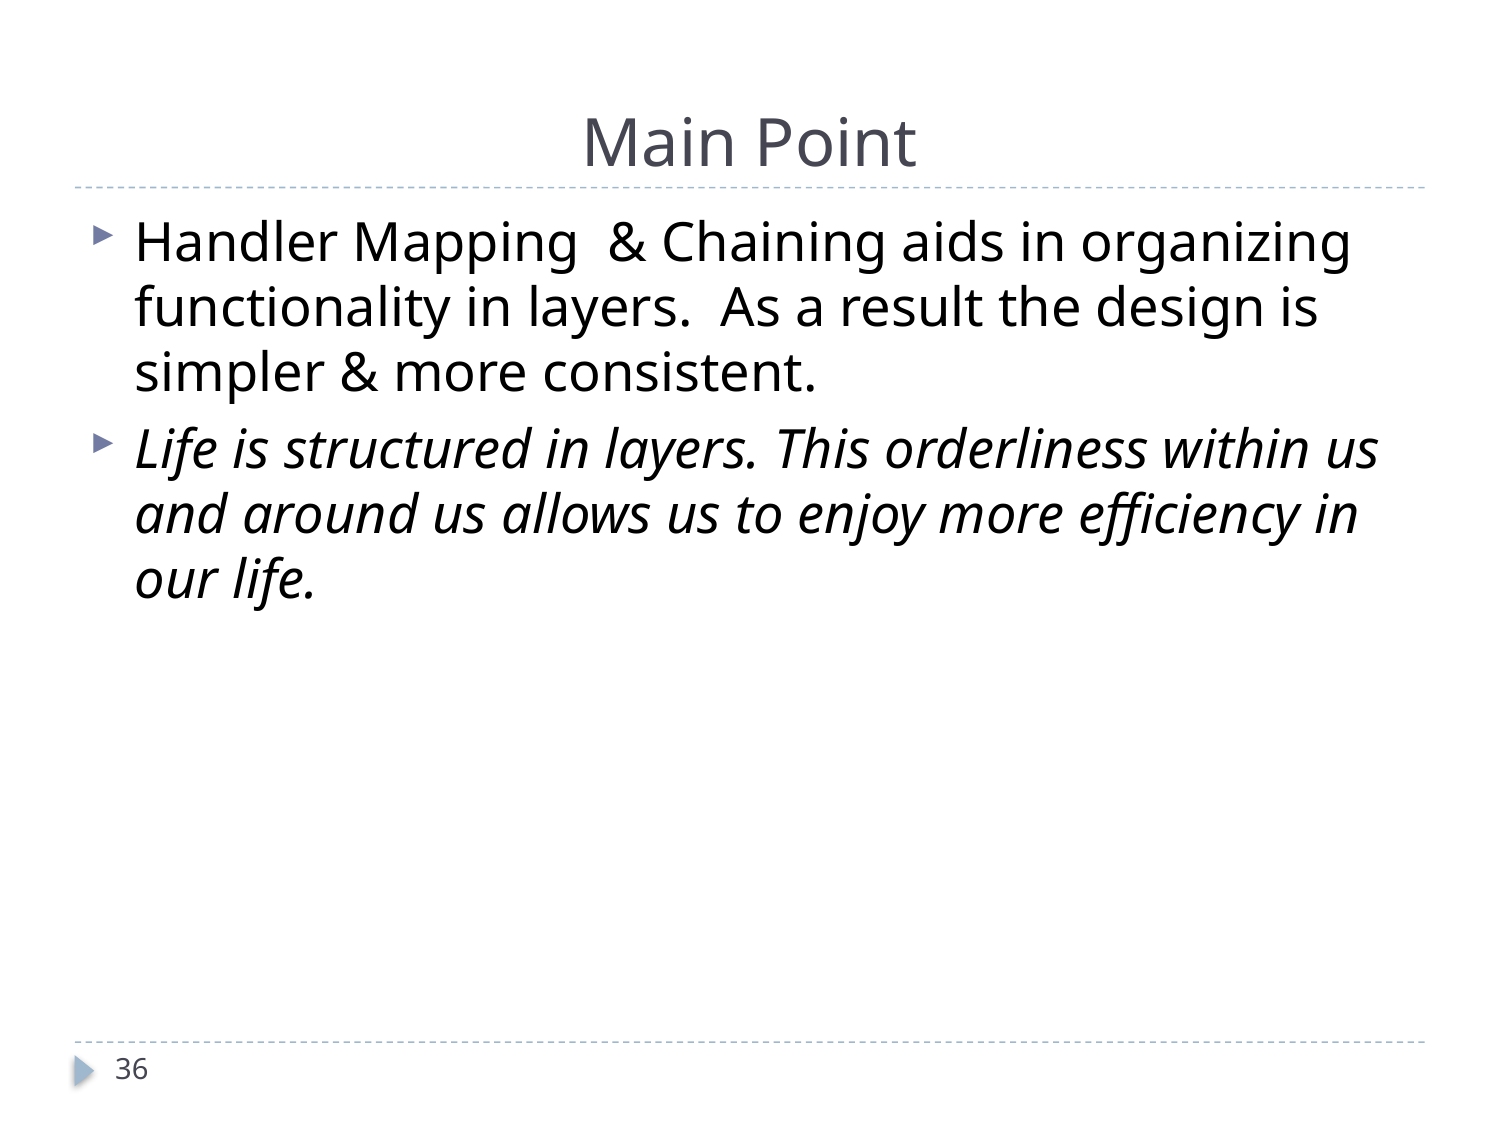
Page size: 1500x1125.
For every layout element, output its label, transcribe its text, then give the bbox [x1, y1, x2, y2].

slide_number 36 [100, 1042, 426, 1103]
title Main Point [75, 24, 1425, 188]
list Handler Mapping & Chaining aids in organizing functionality in layers. As a result the design is simpler & more consistent. Life is structured in layers. This orderliness within us and around us allows us to enjoy more efficiency in our life. [75, 200, 1425, 1010]
